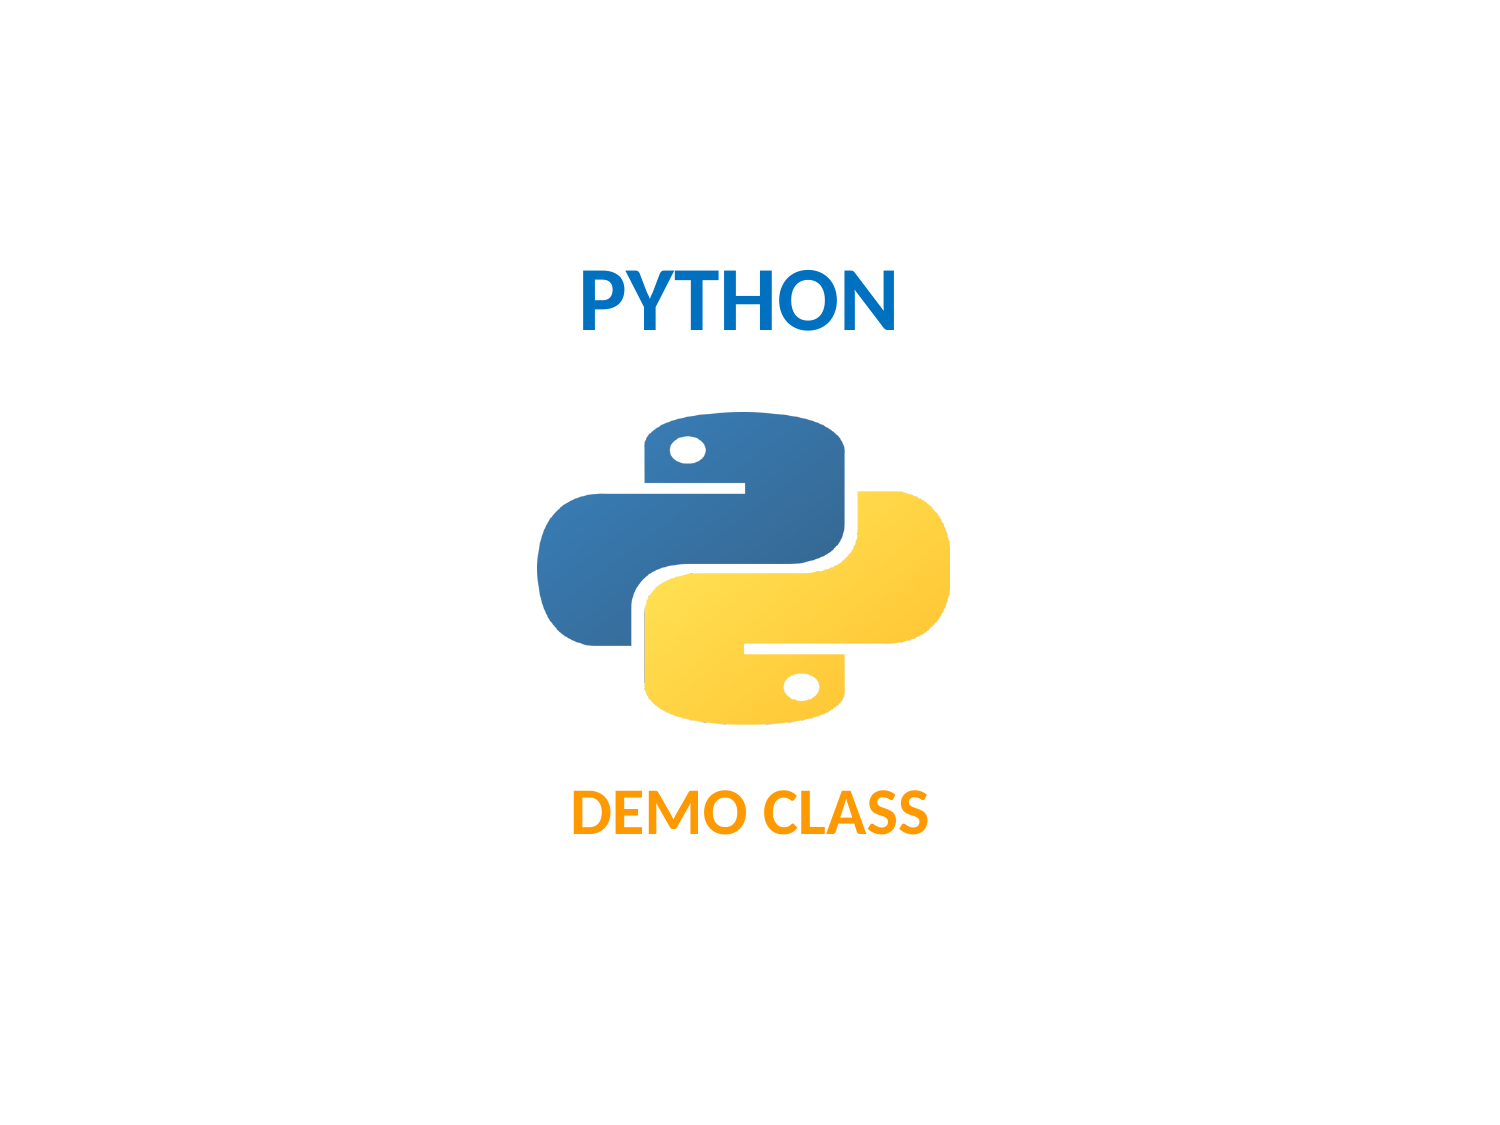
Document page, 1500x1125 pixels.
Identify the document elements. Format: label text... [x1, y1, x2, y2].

picture [537, 412, 951, 726]
title PYTHON [112, 200, 1388, 388]
subtitle DEMO CLASS [225, 387, 1275, 925]
